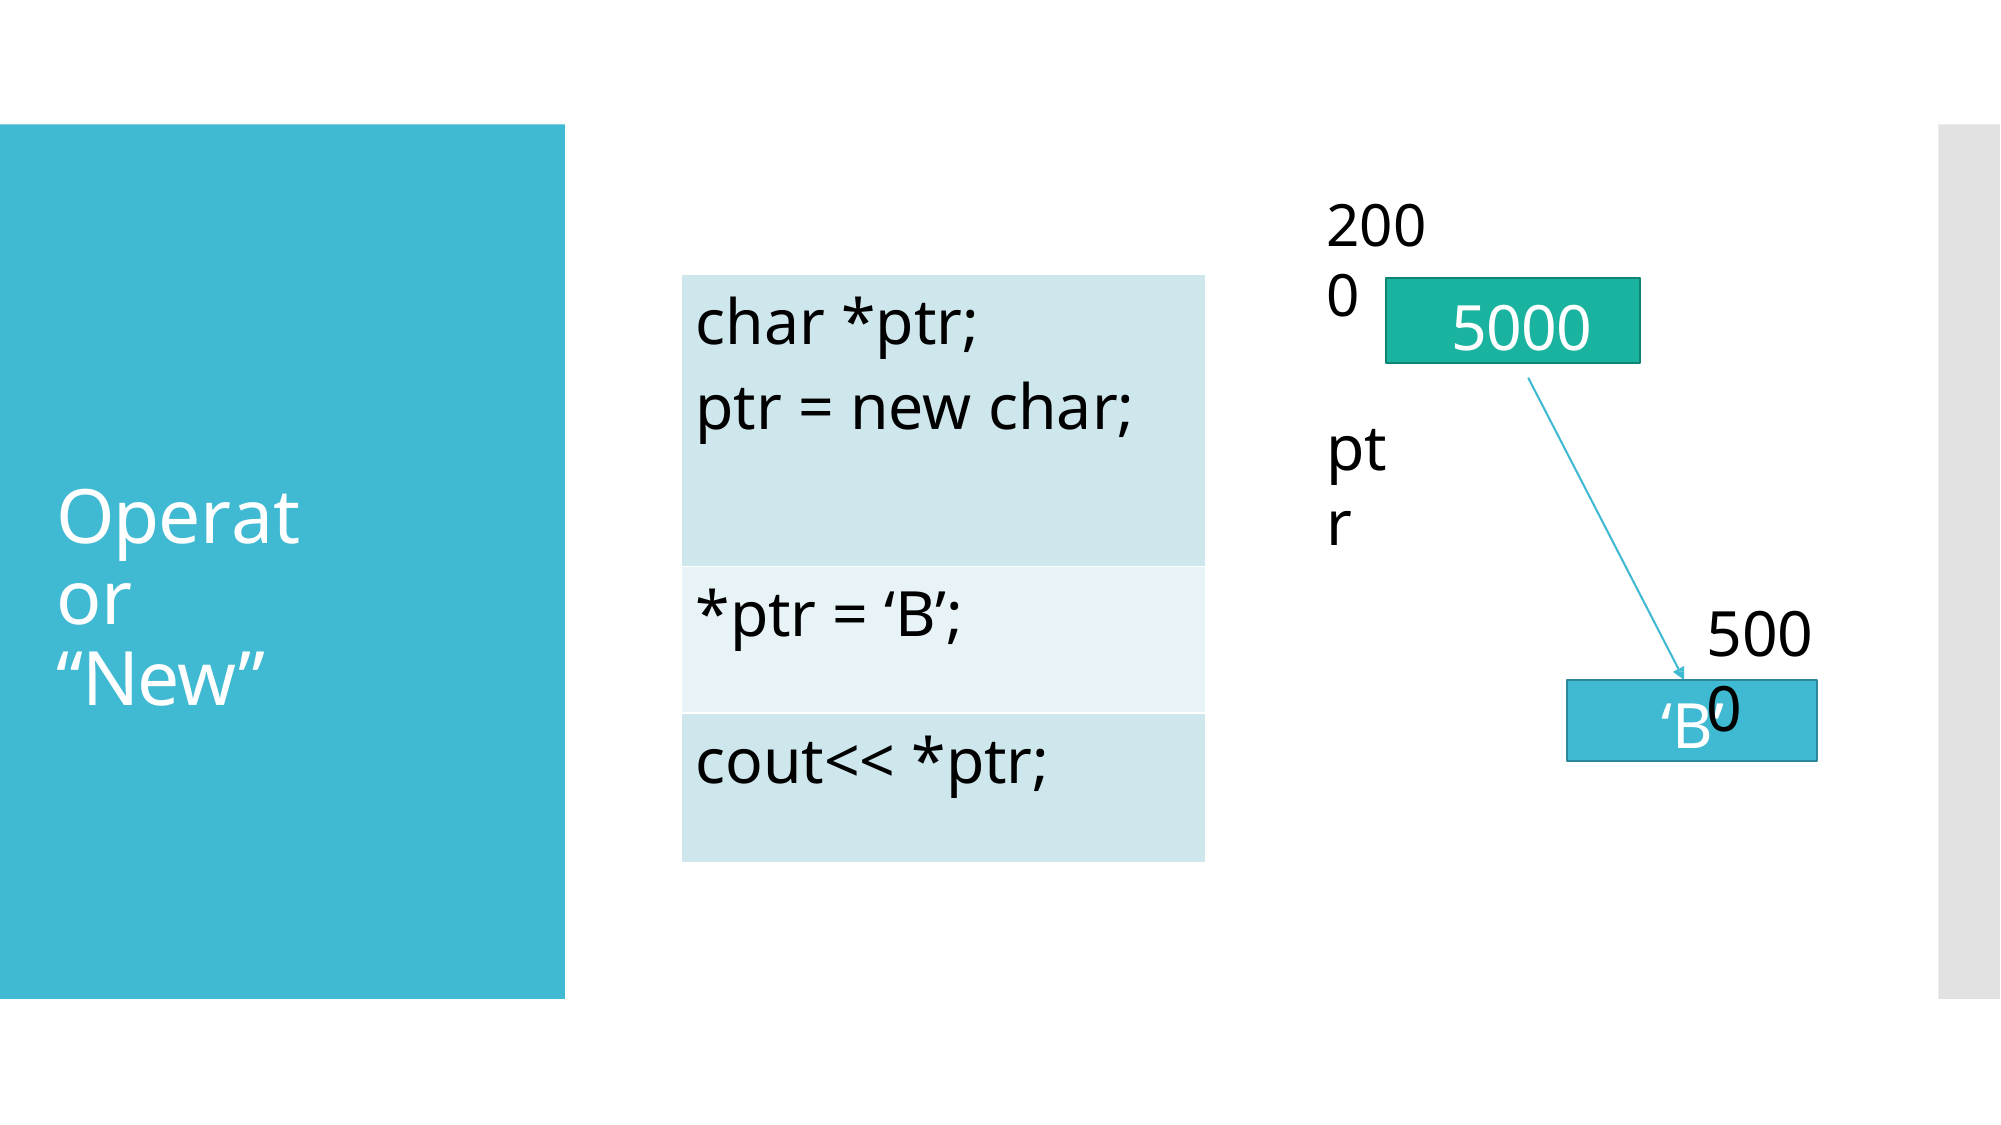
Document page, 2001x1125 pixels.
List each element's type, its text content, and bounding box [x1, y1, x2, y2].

table_cell cout<< *ptr; [682, 714, 1205, 862]
text_box 5000 [1704, 592, 1834, 744]
text_box Operator “New” [54, 464, 334, 721]
text_box 5000 [1386, 277, 1641, 363]
text_box [1527, 377, 1685, 679]
text_box ‘B’ [1567, 679, 1817, 761]
table_header char *ptr; ptr = new char; [682, 275, 1205, 566]
text_box 2000 [1324, 185, 1448, 329]
table_cell *ptr = ‘B’; [682, 567, 1205, 712]
text_box ptr [1324, 405, 1405, 558]
